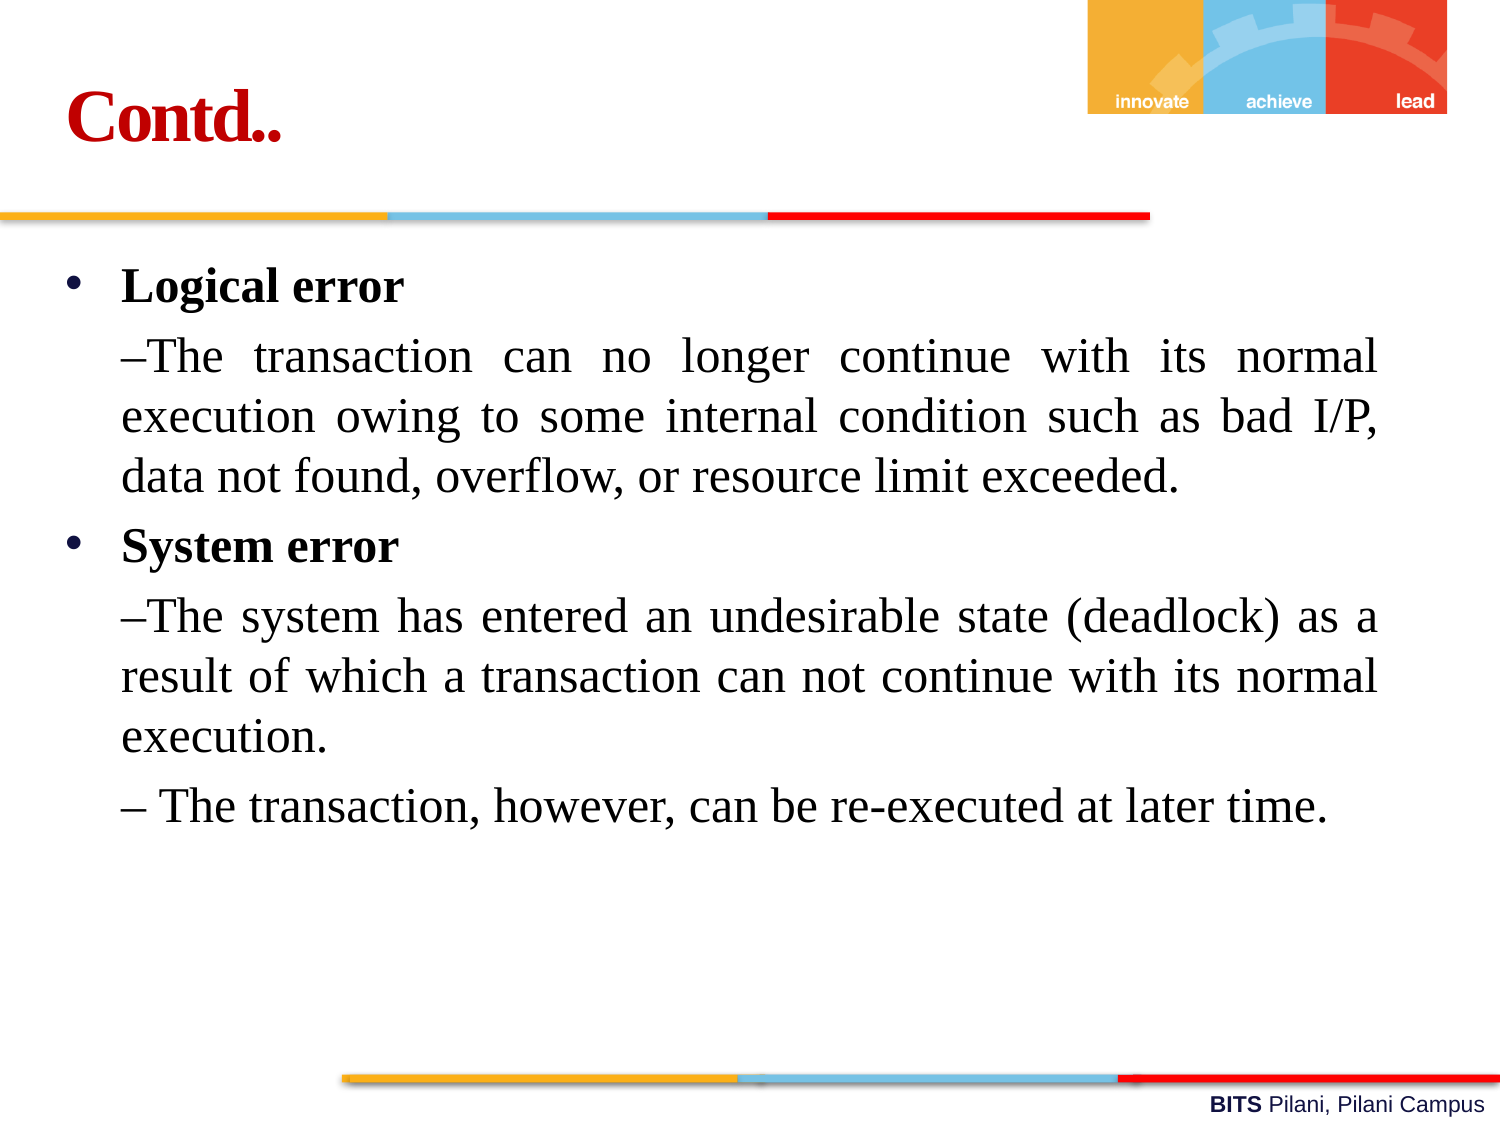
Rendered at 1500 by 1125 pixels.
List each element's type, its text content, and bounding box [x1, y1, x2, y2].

picture [1087, 0, 1448, 114]
list Contd.. [50, 24, 1088, 213]
list Logical error –The transaction can no longer continue with its normal execution owing to some internal condition such as bad I/P, data not found, overflow, or resource limit exceeded. System error –The system has entered an undesirable state (deadlock) as a result of which a transaction can not continue with its normal execution. – The transaction, however, can be re-executed at later time. [50, 245, 1395, 988]
